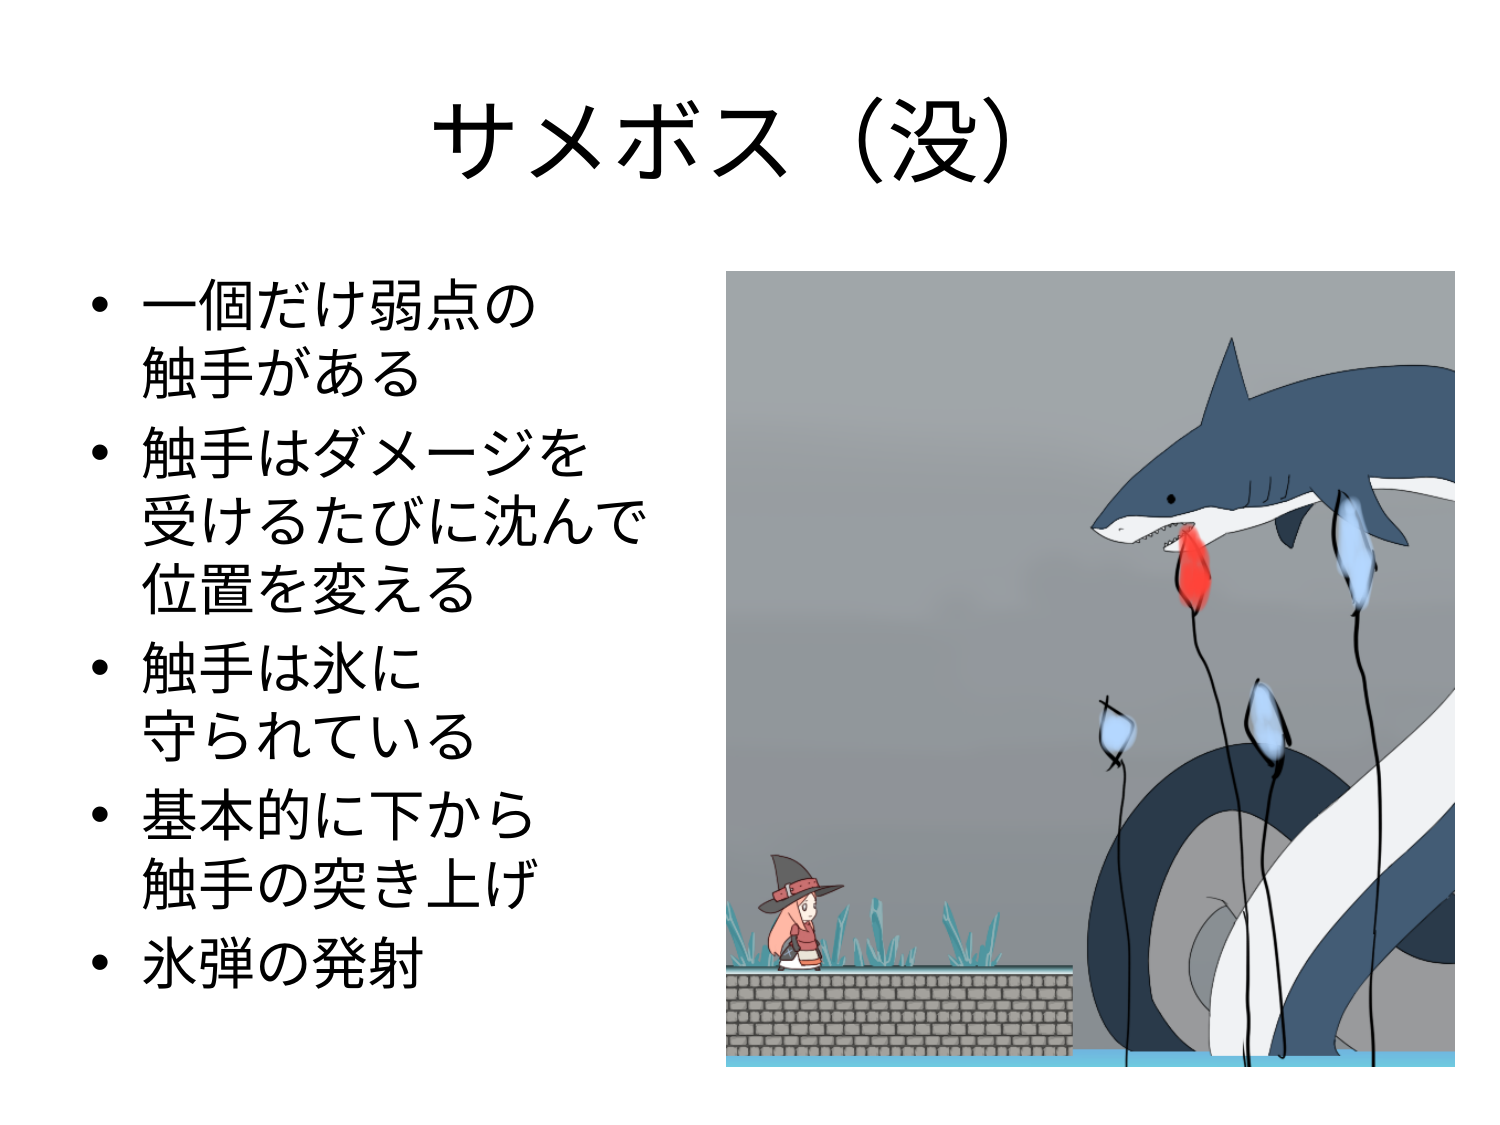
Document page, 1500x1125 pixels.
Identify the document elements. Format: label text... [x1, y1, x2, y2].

title サメボス（没） [75, 45, 1425, 233]
list 一個だけ弱点の 触手がある 触手はダメージを 受けるたびに沈んで 位置を変える 触手は氷に 守られている 基本的に下から 触手の突き上げ 氷弾の発射 [75, 262, 1425, 1005]
picture [726, 271, 1455, 1067]
